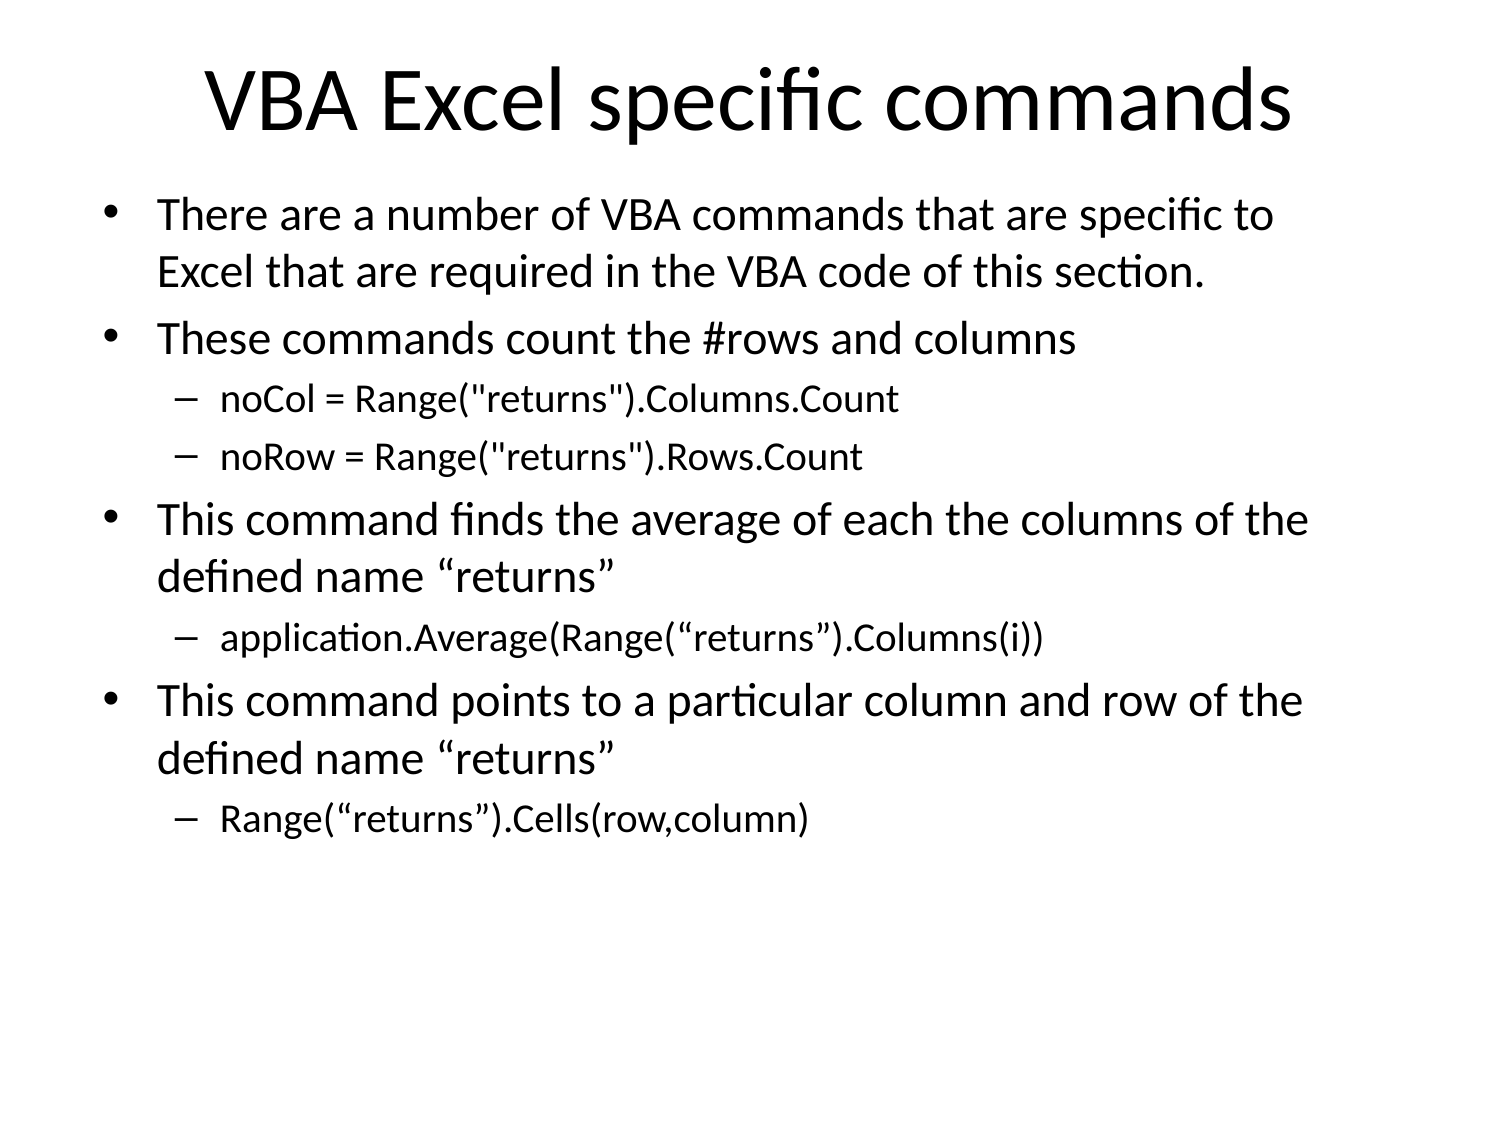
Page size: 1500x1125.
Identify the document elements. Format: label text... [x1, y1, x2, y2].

title VBA Excel specific commands [112, 0, 1388, 188]
list There are a number of VBA commands that are specific to Excel that are required in the VBA code of this section. These commands count the #rows and columns noCol = Range("returns").Columns.Count noRow = Range("returns").Rows.Count This command finds the average of each the columns of the defined name “returns” application.Average(Range(“returns”).Columns(i)) This command points to a particular column and row of the defined name “returns” Range(“returns”).Cells(row,column) [87, 174, 1363, 850]
